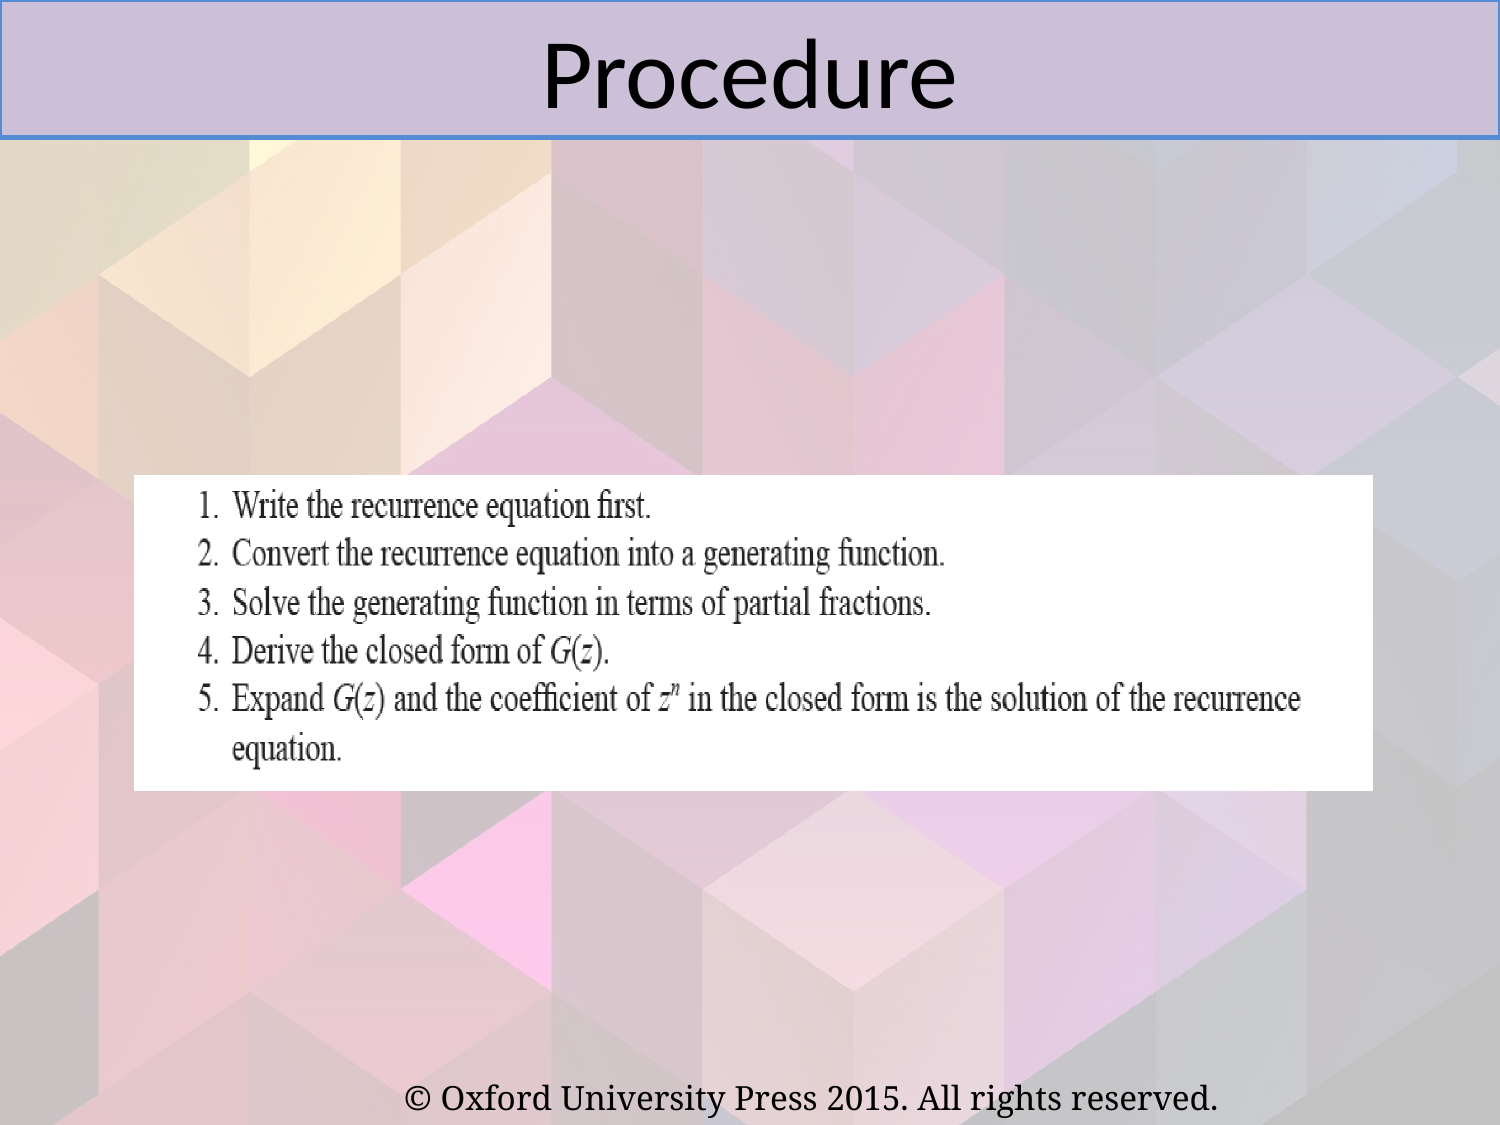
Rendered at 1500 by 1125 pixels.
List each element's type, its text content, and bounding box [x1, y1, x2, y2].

text_box Procedure [0, 0, 1500, 138]
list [134, 474, 1373, 791]
